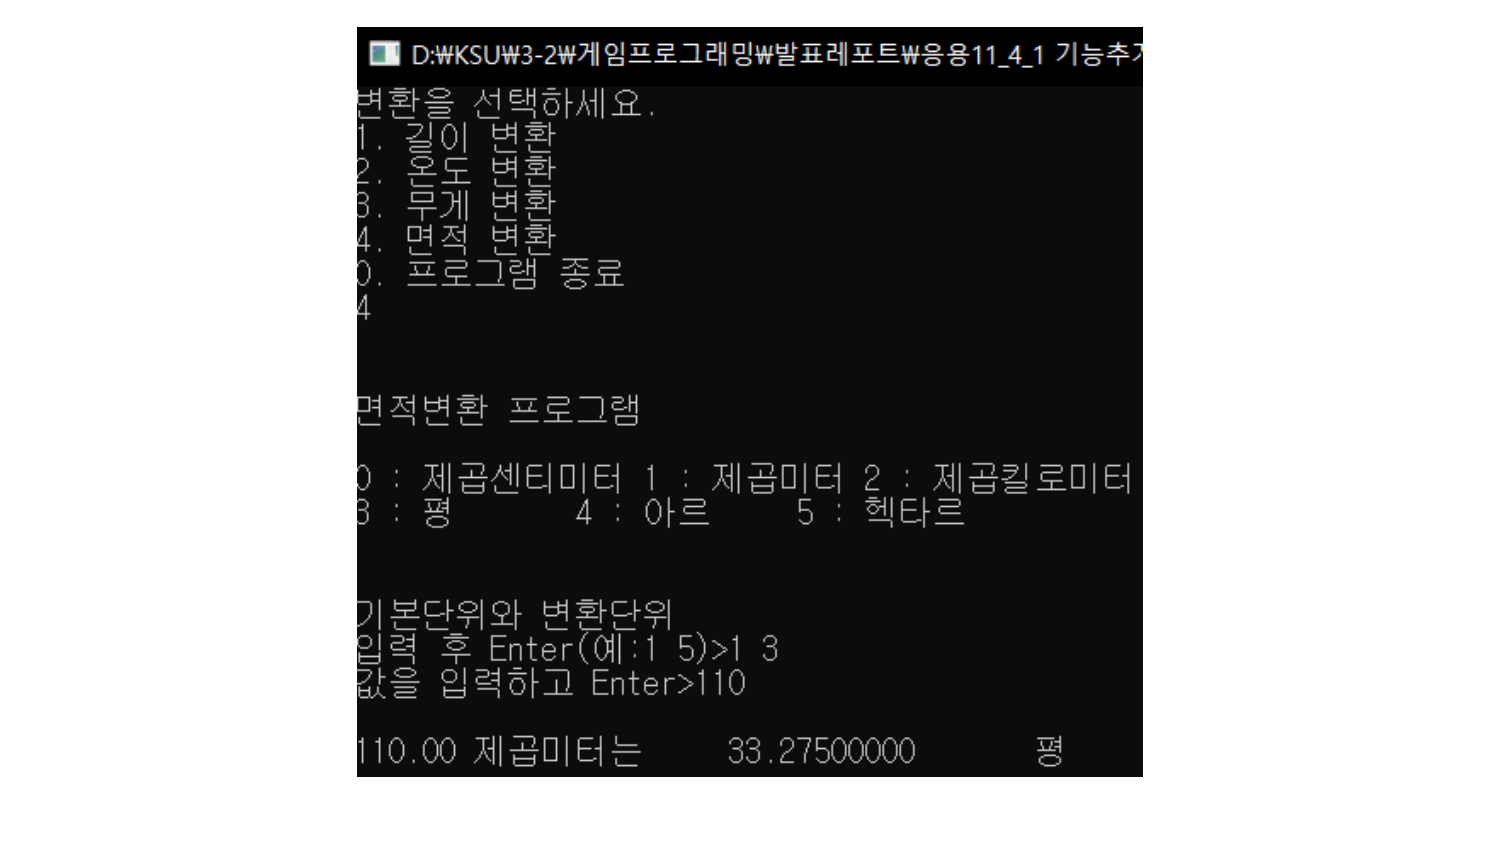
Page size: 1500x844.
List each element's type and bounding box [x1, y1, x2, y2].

picture [356, 27, 1144, 777]
